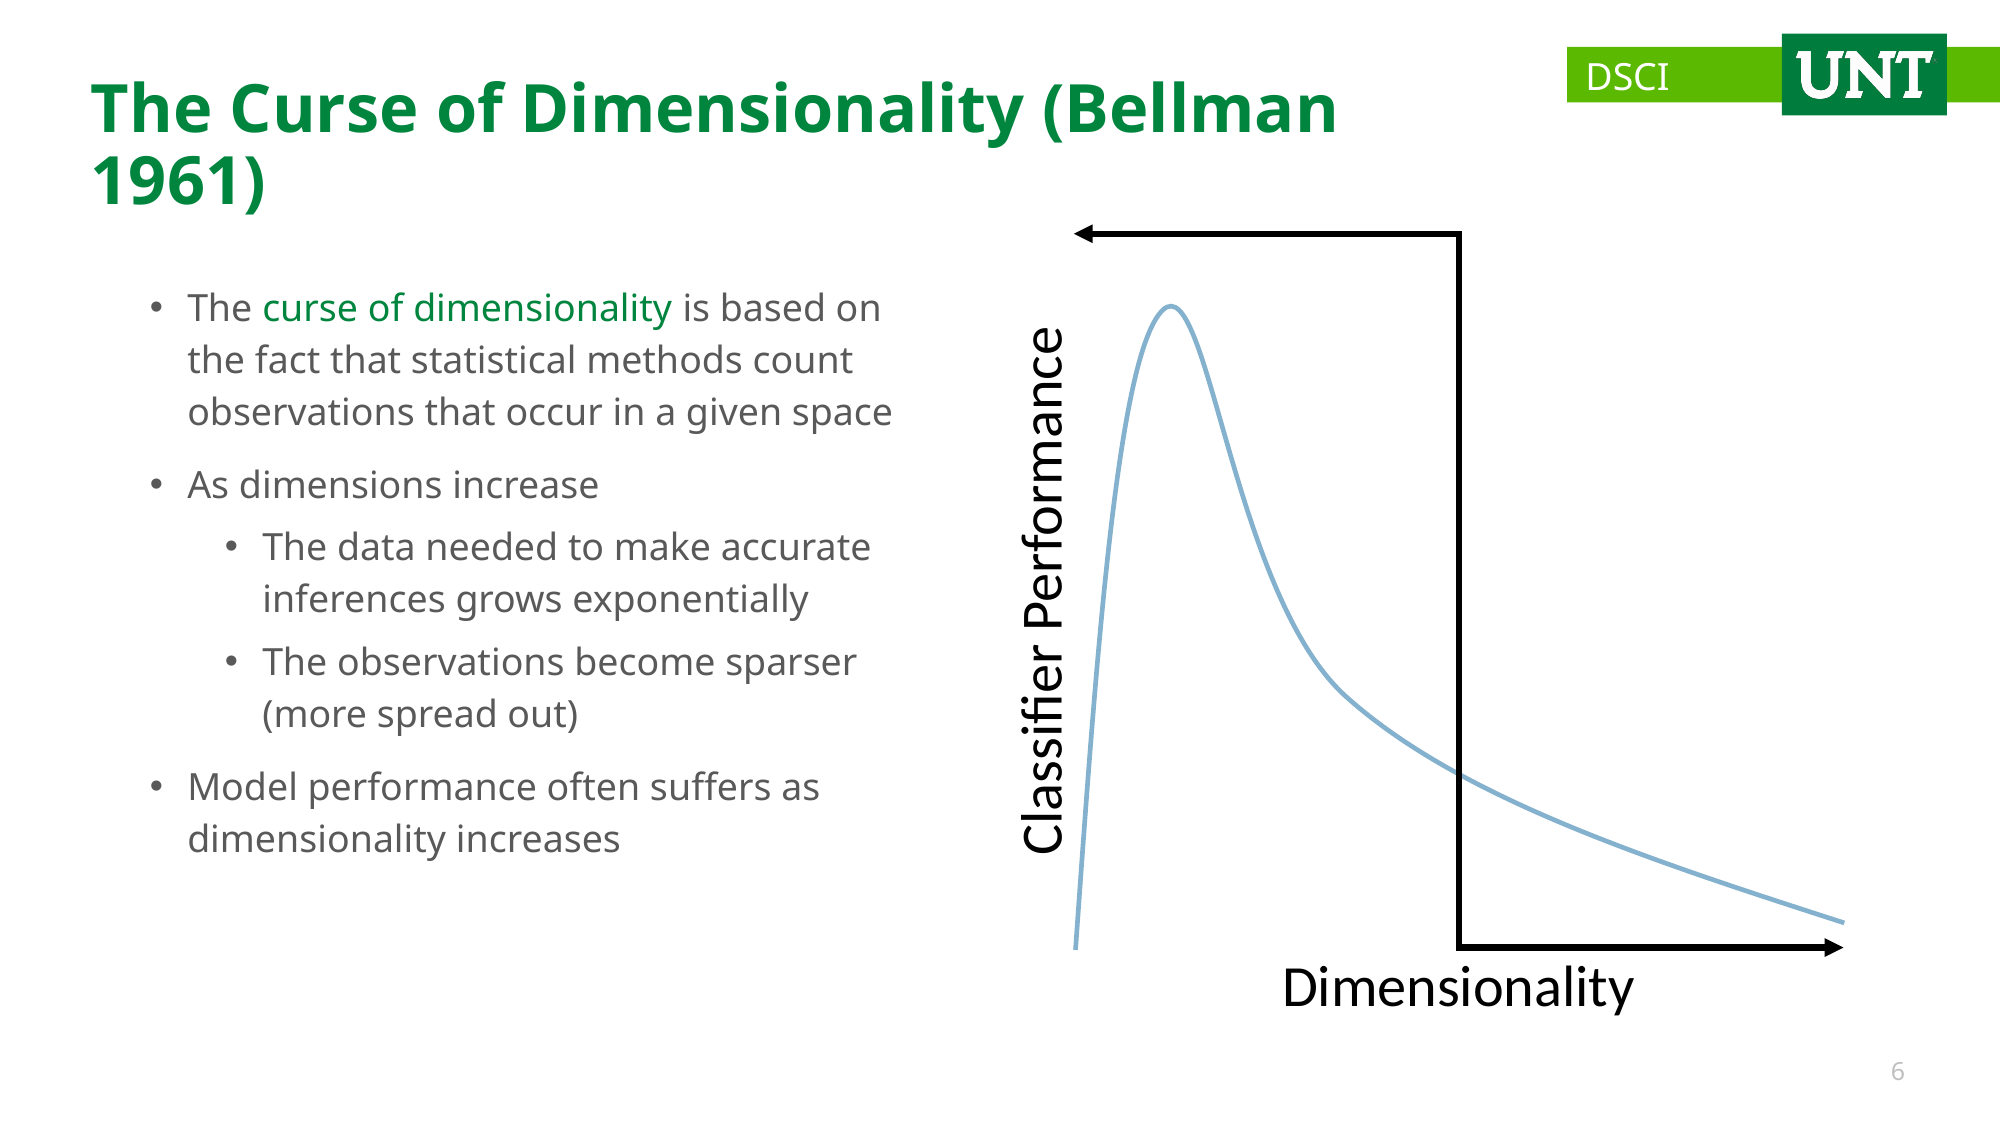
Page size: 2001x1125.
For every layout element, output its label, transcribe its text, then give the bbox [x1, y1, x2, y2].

title The Curse of Dimensionality (Bellman 1961) [75, 59, 1414, 234]
text_box Dimensionality [1282, 948, 1635, 1018]
picture [1795, 51, 1938, 99]
text_box Classifier Performance [1003, 326, 1073, 856]
list The curse of dimensionality is based on the fact that statistical methods count observations that occur in a given space As dimensions increase The data needed to make accurate inferences grows exponentially The observations become sparser (more spread out) Model performance often suffers as dimensionality increases [134, 269, 945, 983]
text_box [1073, 233, 1844, 948]
slide_number 6 [1859, 1042, 1937, 1103]
